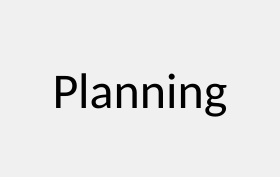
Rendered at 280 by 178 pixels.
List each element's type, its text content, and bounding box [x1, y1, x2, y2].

text_box Planning [37, 50, 243, 126]
